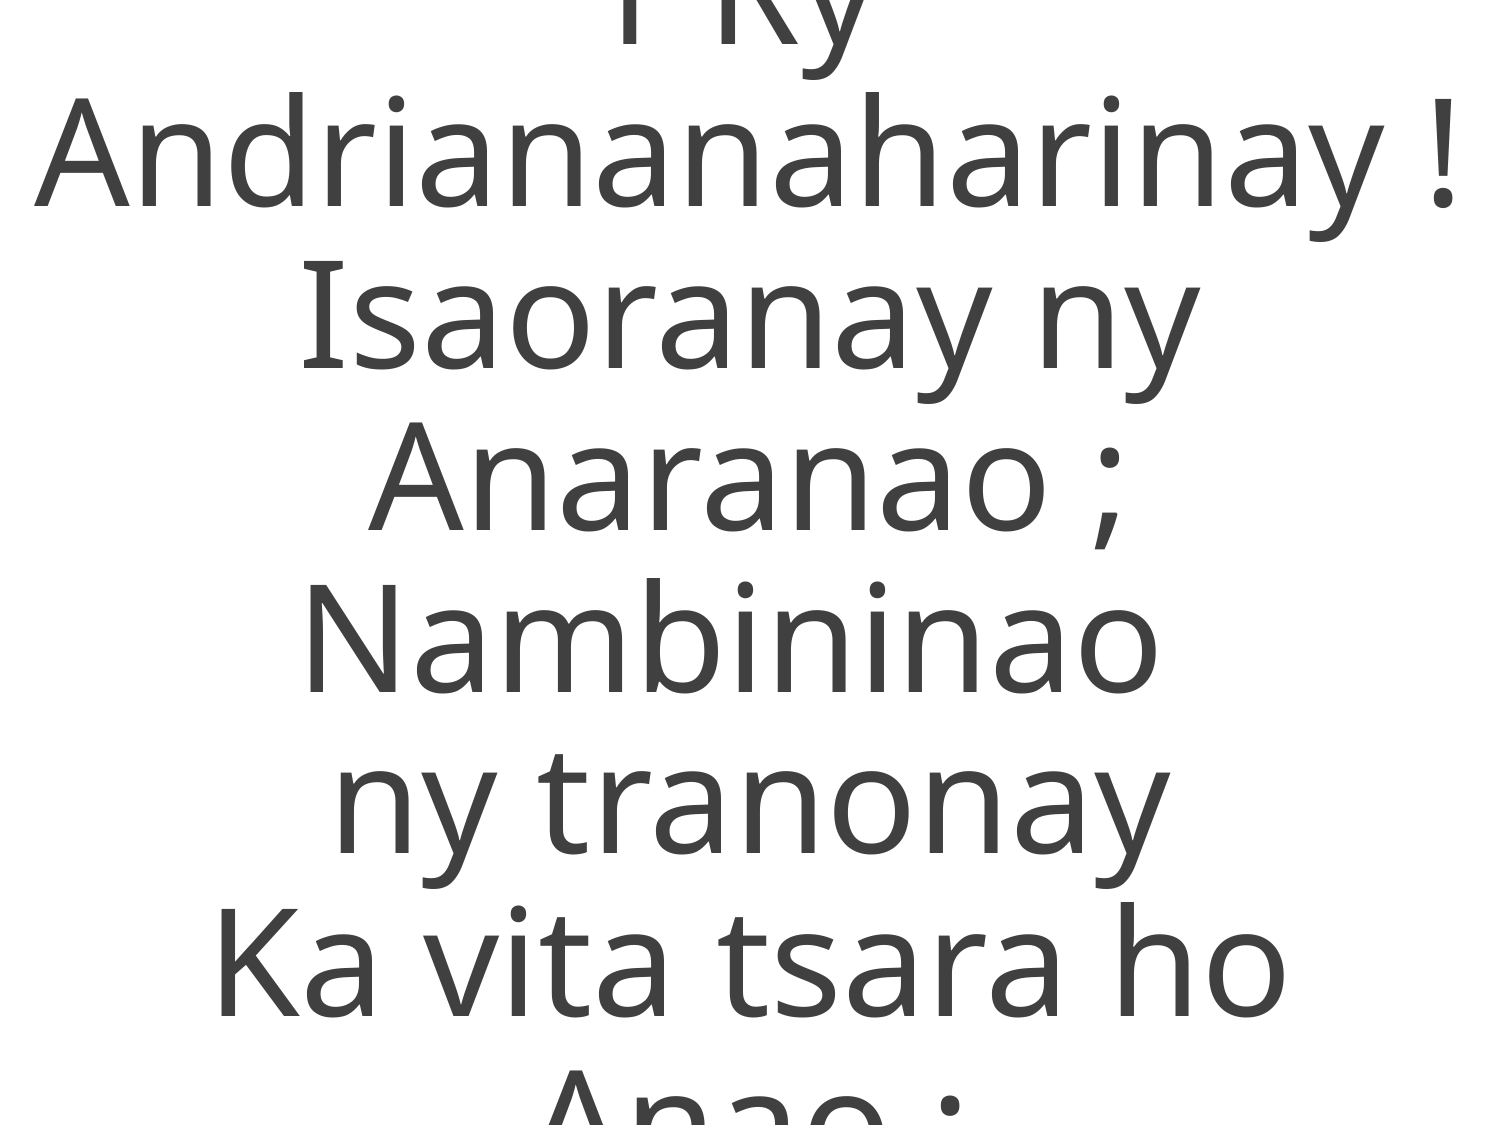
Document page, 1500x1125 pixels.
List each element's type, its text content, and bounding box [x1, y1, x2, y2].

title 1 Ry Andriananaharinay ! Isaoranay ny Anaranao ; Nambininao ny tranonay Ka vita tsara ho Anao : [0, 453, 1500, 672]
